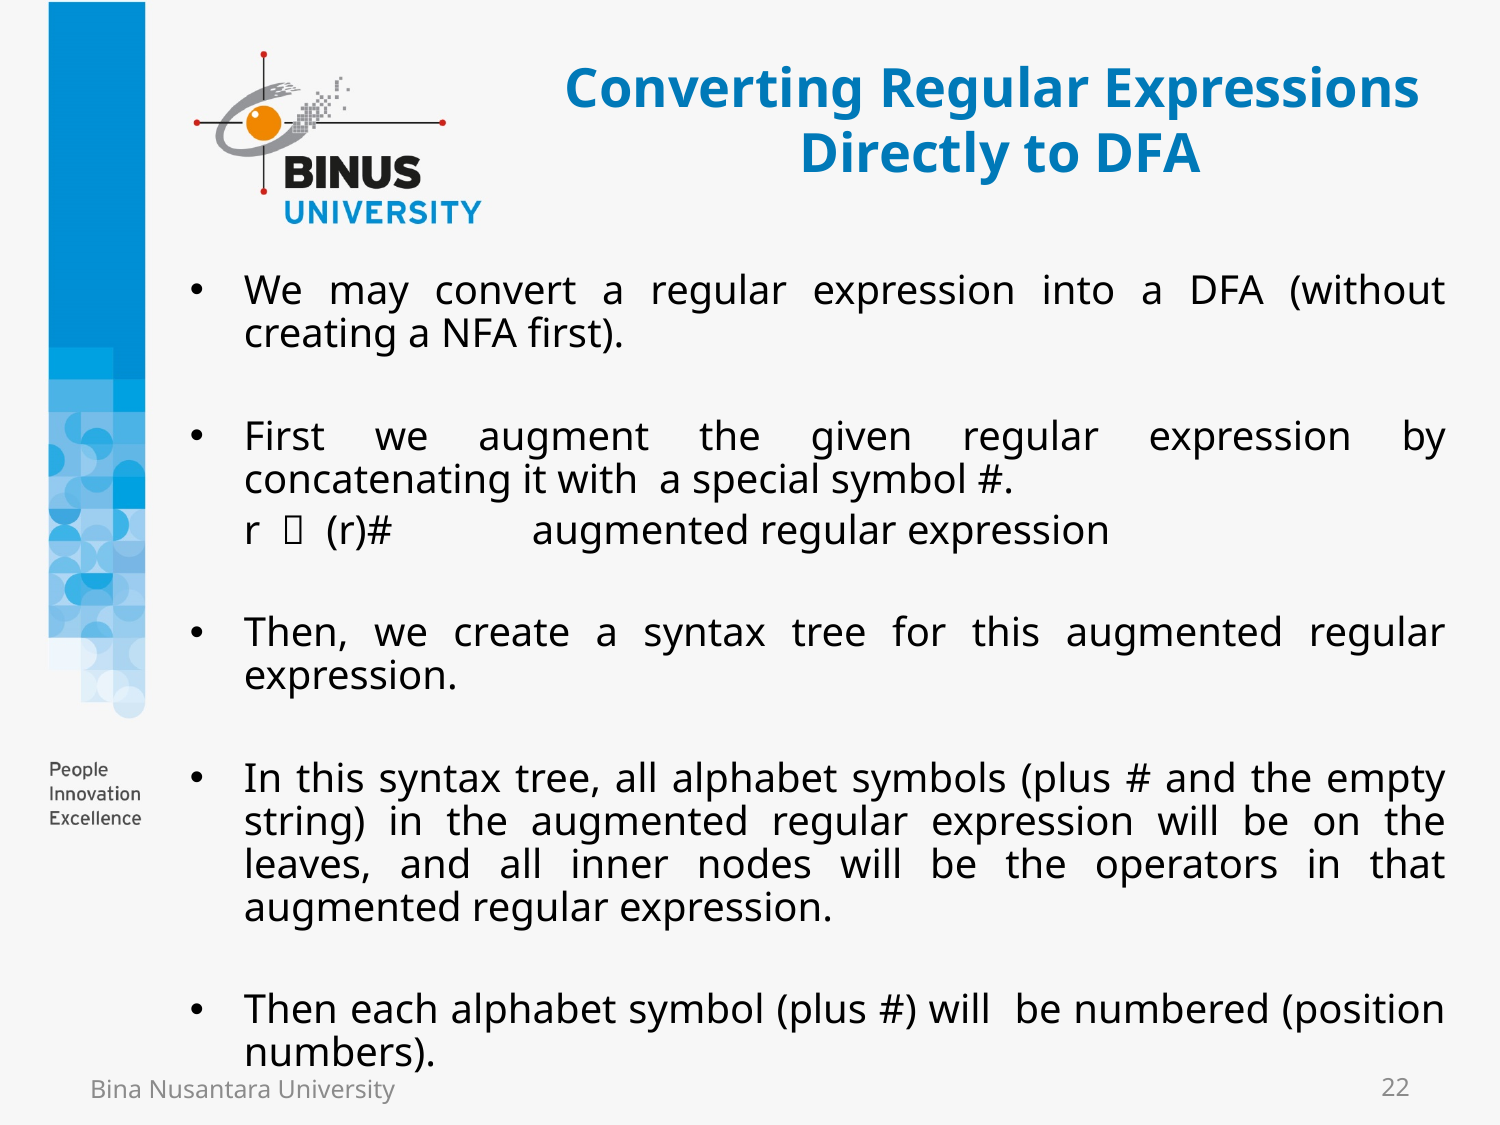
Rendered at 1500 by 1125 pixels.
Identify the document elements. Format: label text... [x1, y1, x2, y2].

text_box Converting Regular Expressions Directly to DFA [525, 37, 1475, 200]
picture [0, 0, 1500, 845]
slide_number Bina Nusantara University [75, 1058, 425, 1119]
list We may convert a regular expression into a DFA (without creating a NFA first). First we augment the given regular expression by concatenating it with a special symbol #. r  (r)# augmented regular expression Then, we create a syntax tree for this augmented regular expression. In this syntax tree, all alphabet symbols (plus # and the empty string) in the augmented regular expression will be on the leaves, and all inner nodes will be the operators in that augmented regular expression. Then each alphabet symbol (plus #) will be numbered (position numbers). [174, 262, 1463, 1088]
slide_number 22 [1074, 1058, 1425, 1119]
